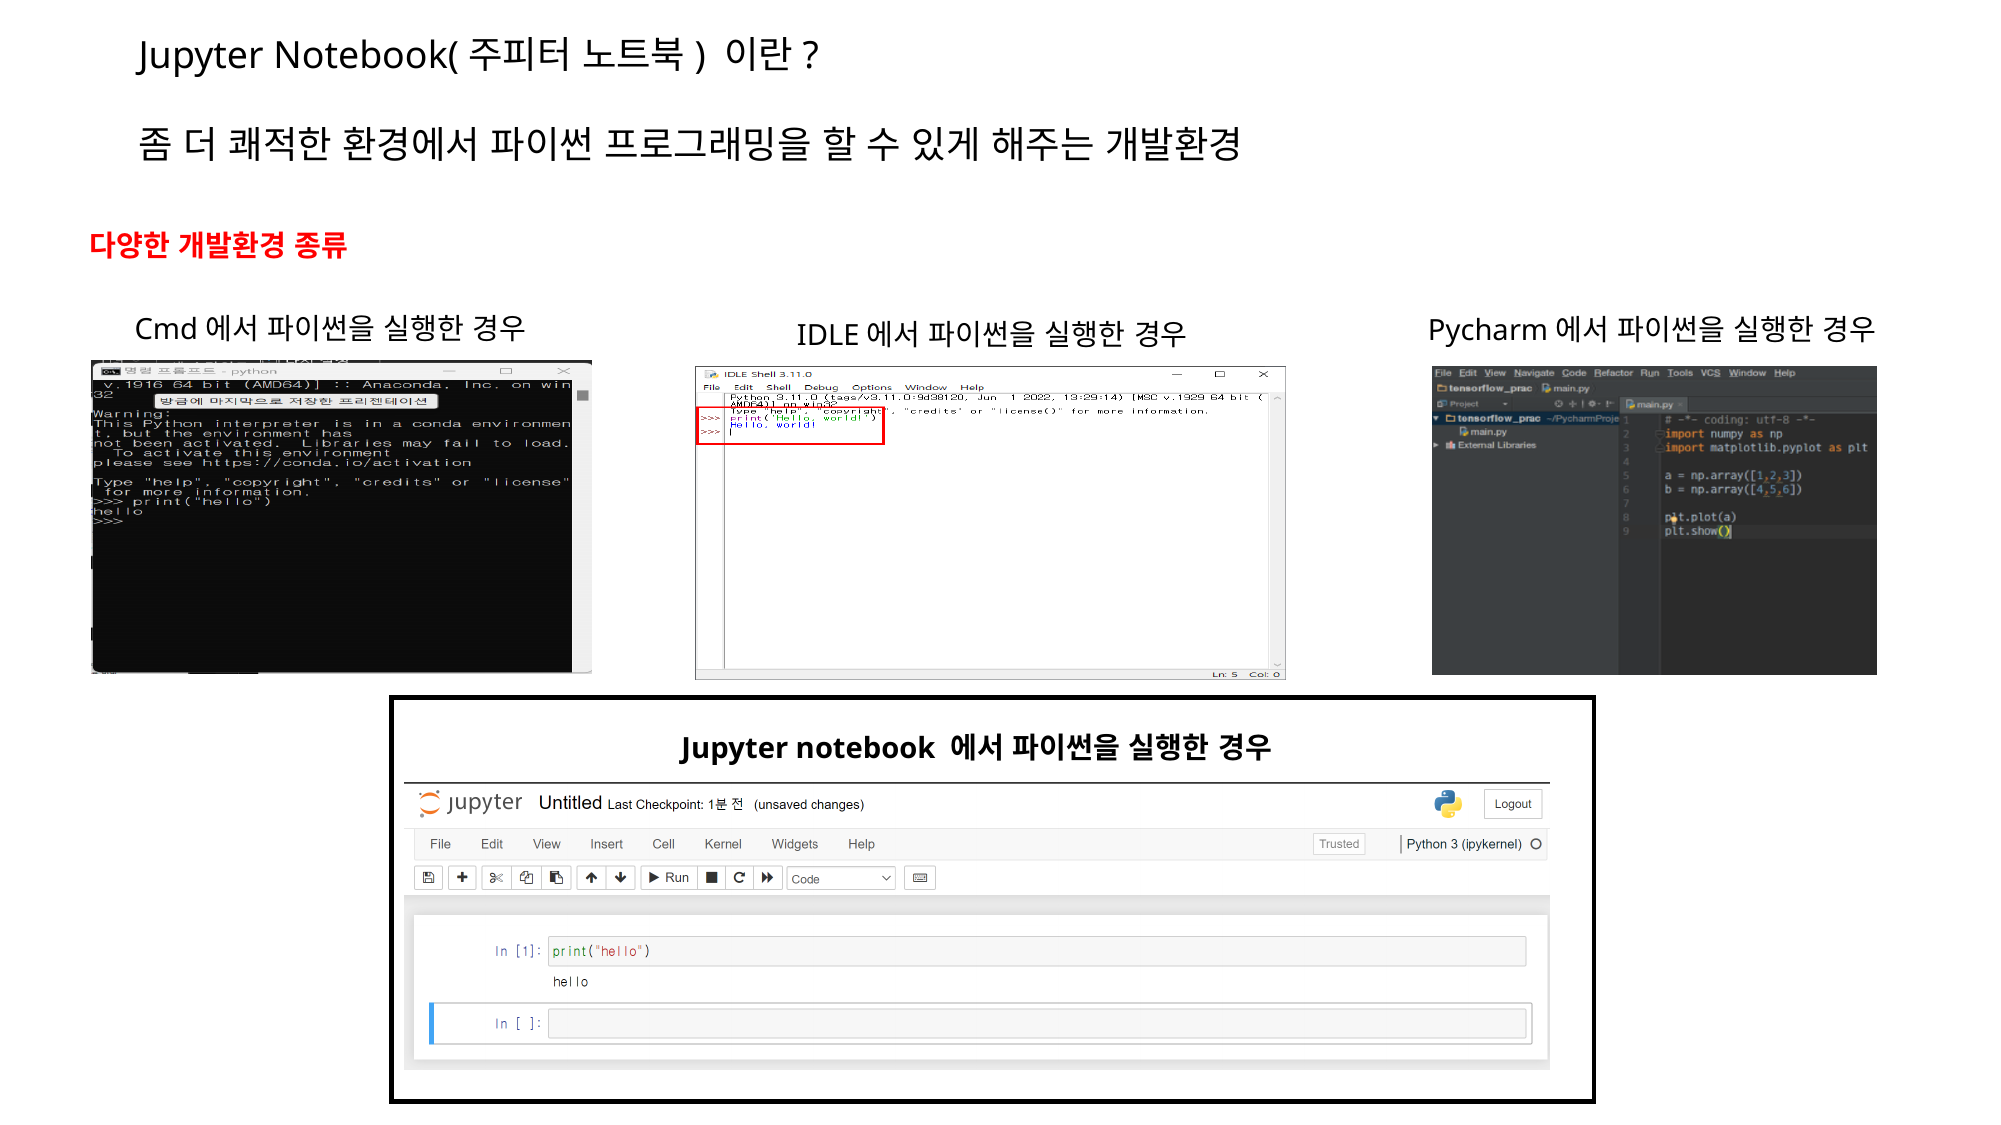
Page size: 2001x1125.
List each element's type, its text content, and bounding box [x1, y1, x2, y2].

text_box Pycharm에서 파이썬을 실행한 경우 [1413, 304, 1893, 354]
picture [404, 782, 1550, 1070]
picture [91, 360, 592, 675]
text_box [391, 697, 1595, 1103]
picture [695, 366, 1286, 680]
picture [1432, 364, 1877, 675]
text_box Cmd에서 파이썬을 실행한 경우 [119, 303, 543, 354]
text_box IDLE에서 파이썬을 실행한 경우 [782, 309, 1204, 359]
text_box Jupyter Notebook(주피터 노트북) 이란? 좀 더 쾌적한 환경에서 파이썬 프로그래밍을 할 수 있게 해주는 개발환경 [123, 23, 1259, 173]
text_box 다양한 개발환경 종류 [74, 219, 372, 270]
